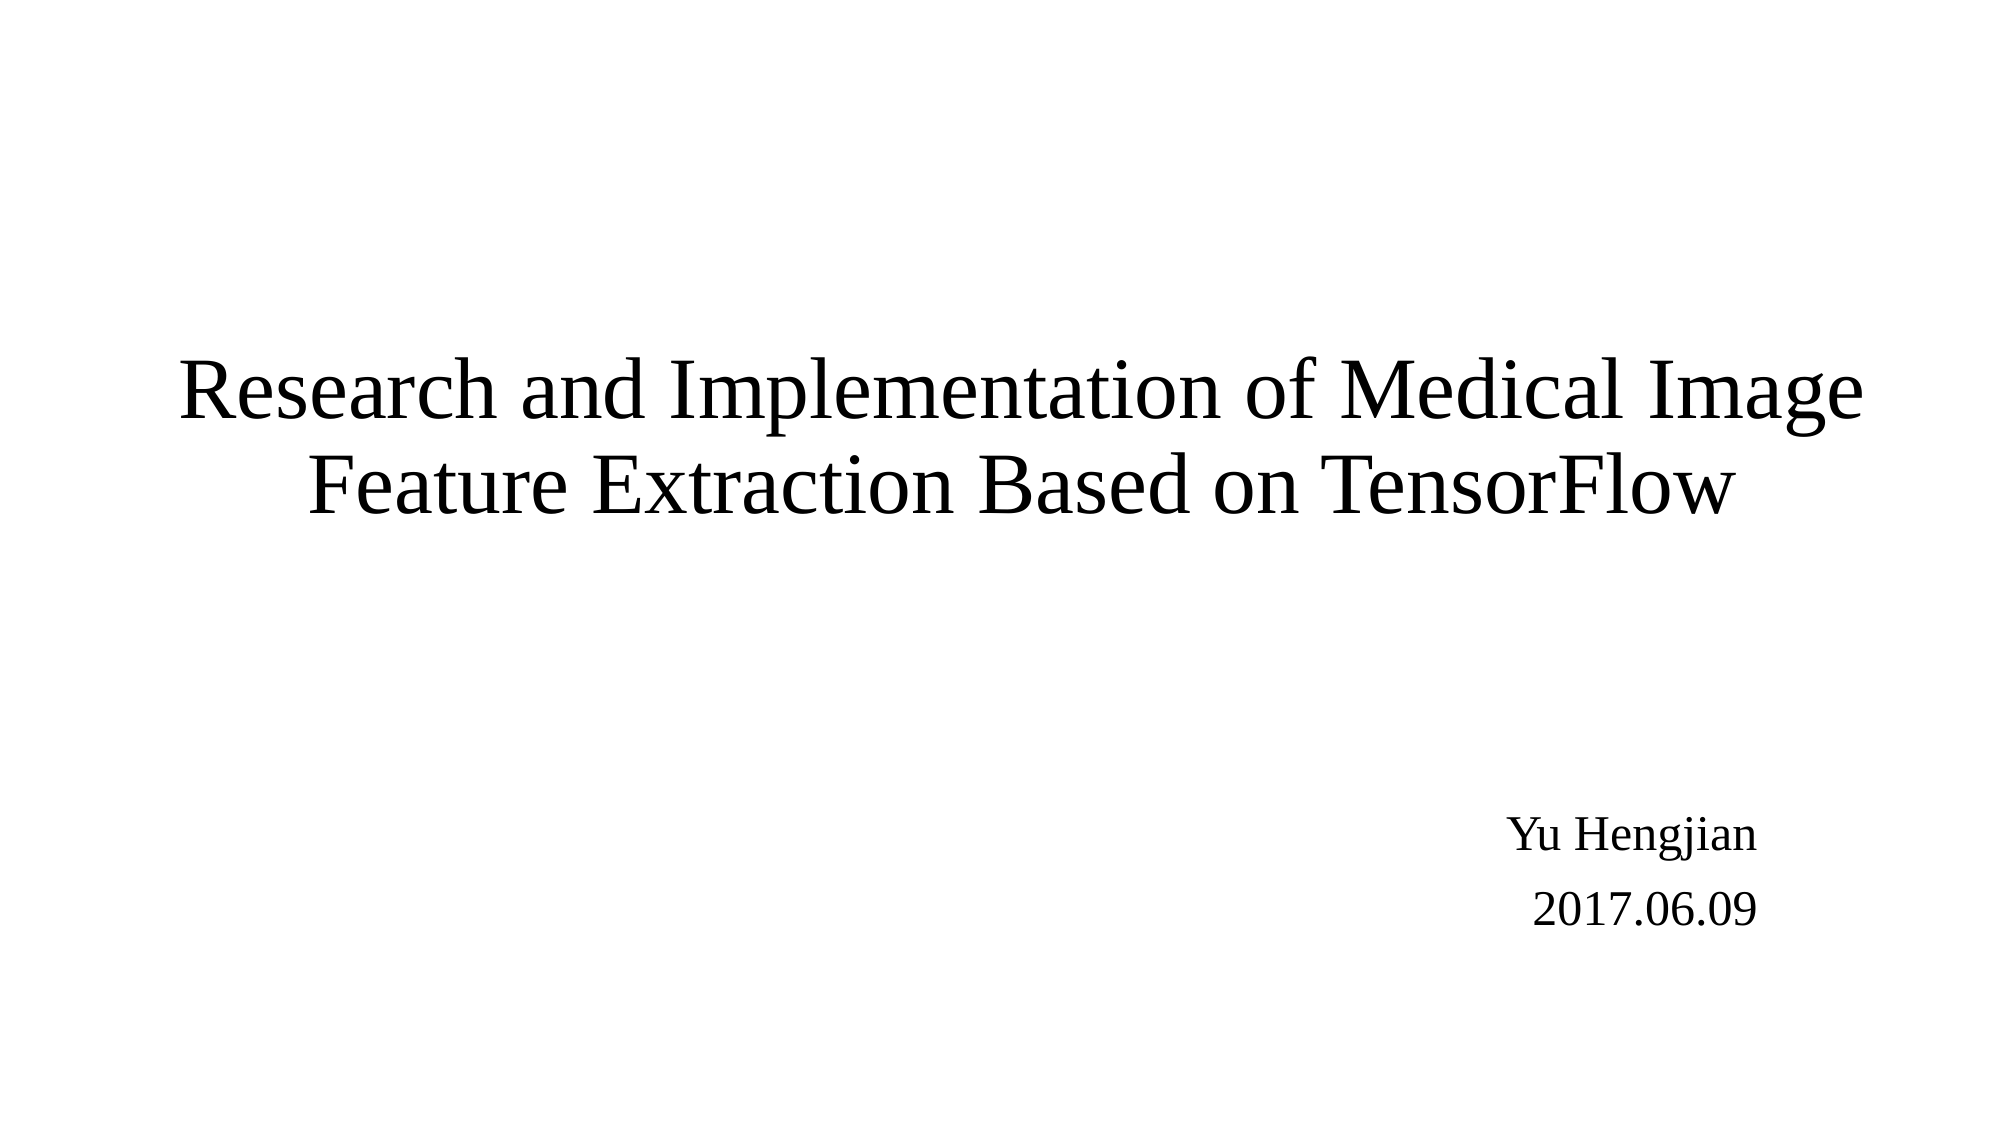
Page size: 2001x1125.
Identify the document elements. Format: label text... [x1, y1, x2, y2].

title Research and Implementation of Medical Image Feature Extraction Based on TensorFlow [147, 252, 1898, 645]
subtitle Yu Hengjian 2017.06.09 [272, 799, 1773, 1072]
